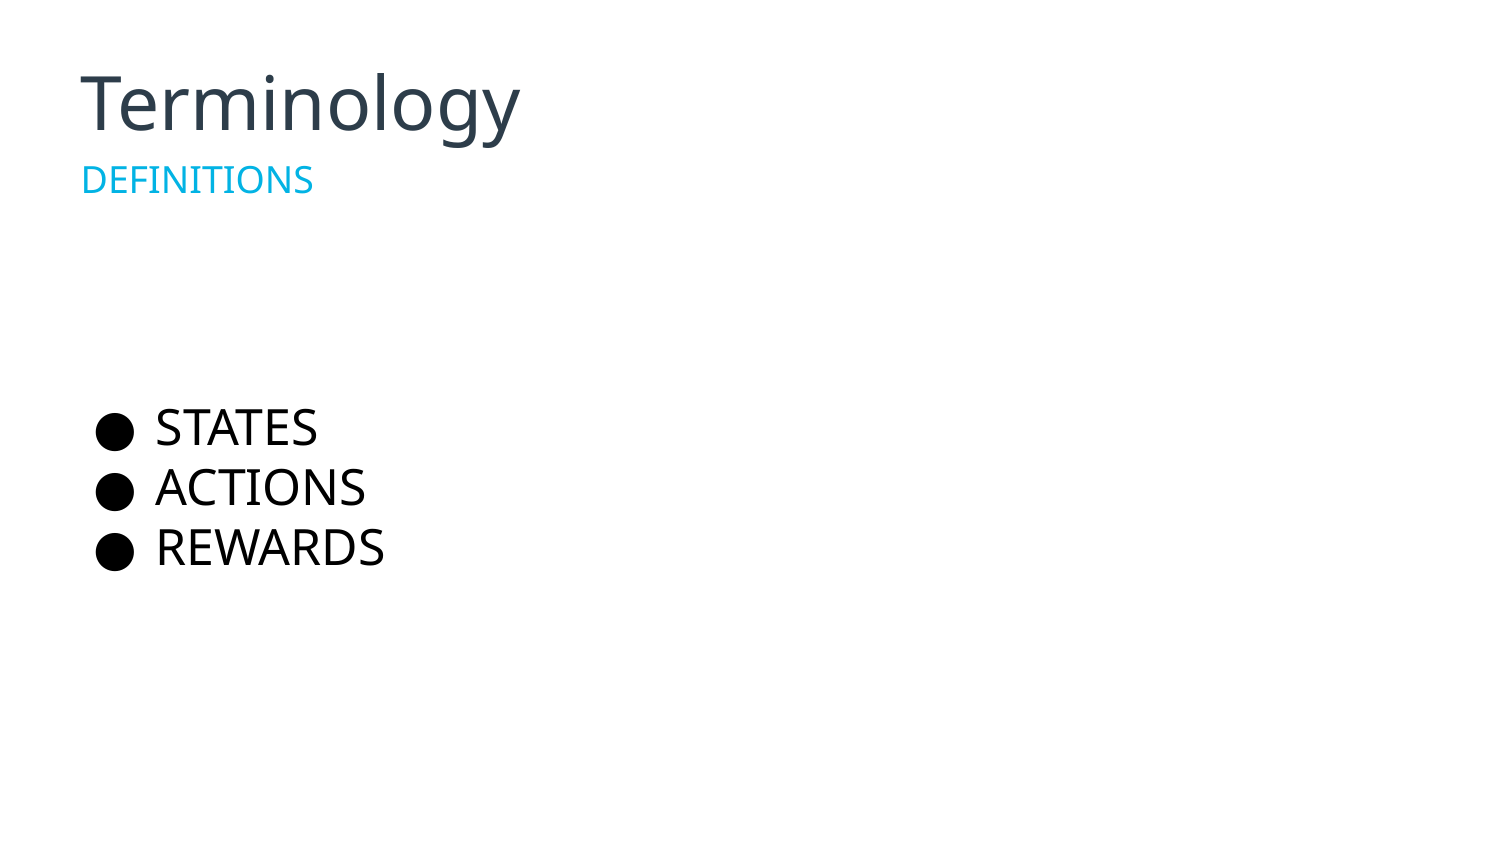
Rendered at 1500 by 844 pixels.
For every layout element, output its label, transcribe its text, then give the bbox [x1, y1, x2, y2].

list STATES ACTIONS REWARDS [75, 281, 1425, 751]
list DEFINITIONS [75, 150, 1425, 201]
title Terminology [75, 50, 1425, 148]
